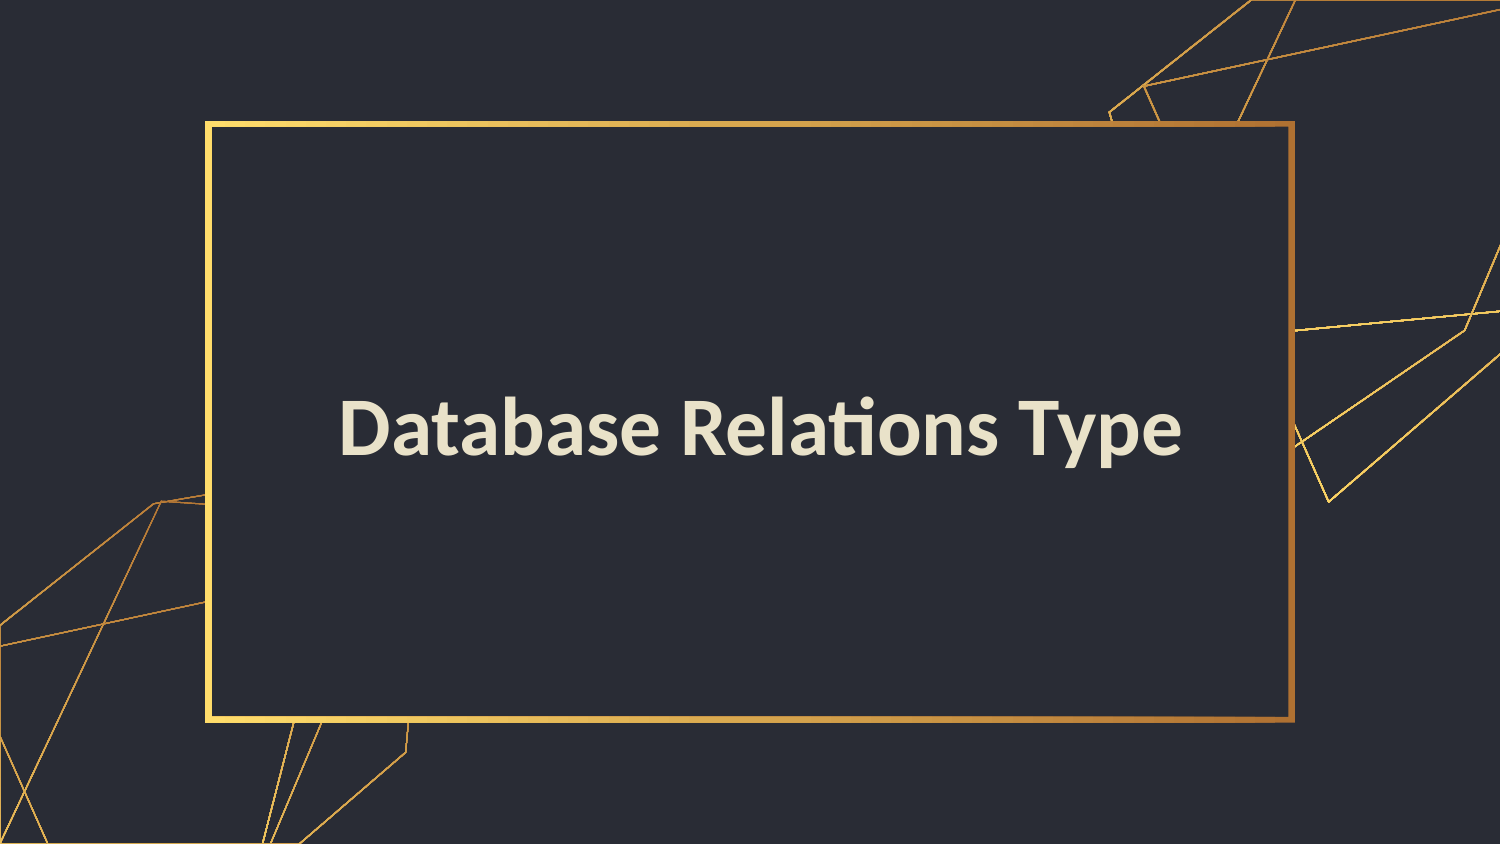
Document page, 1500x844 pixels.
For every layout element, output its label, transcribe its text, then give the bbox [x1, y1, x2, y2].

subtitle Database Relations Type [223, 314, 1277, 530]
